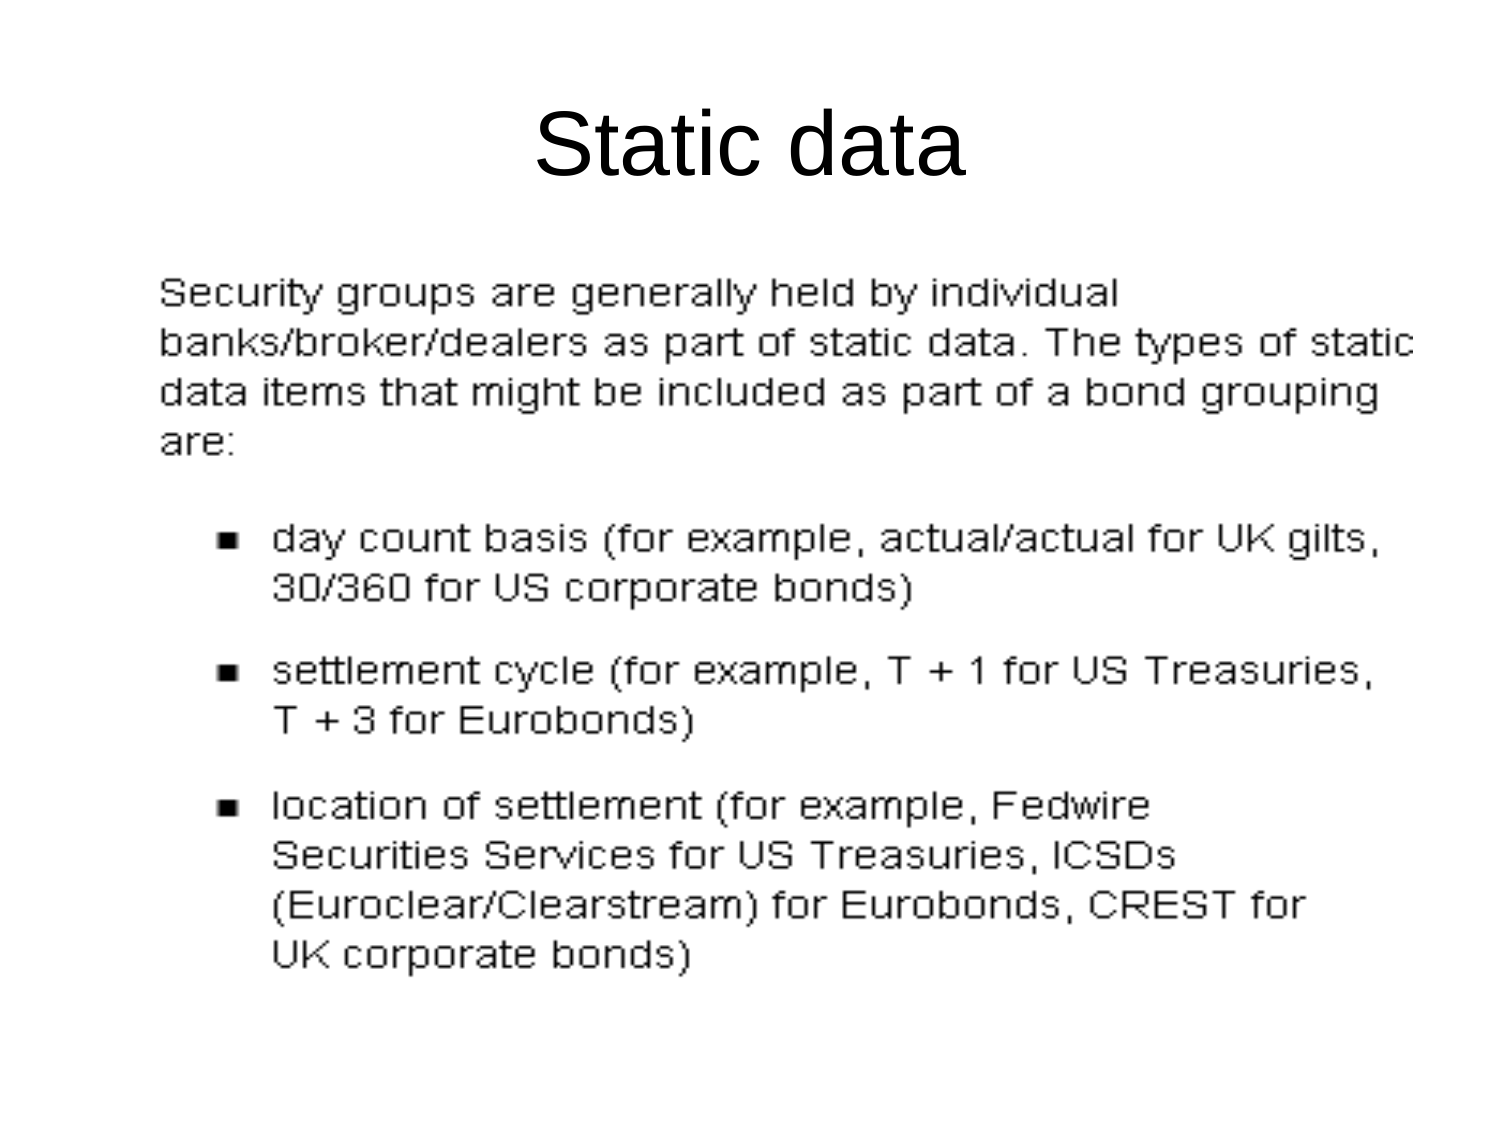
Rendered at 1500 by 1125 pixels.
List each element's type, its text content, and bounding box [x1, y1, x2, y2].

picture [149, 274, 1413, 1013]
title Static data [75, 45, 1425, 233]
